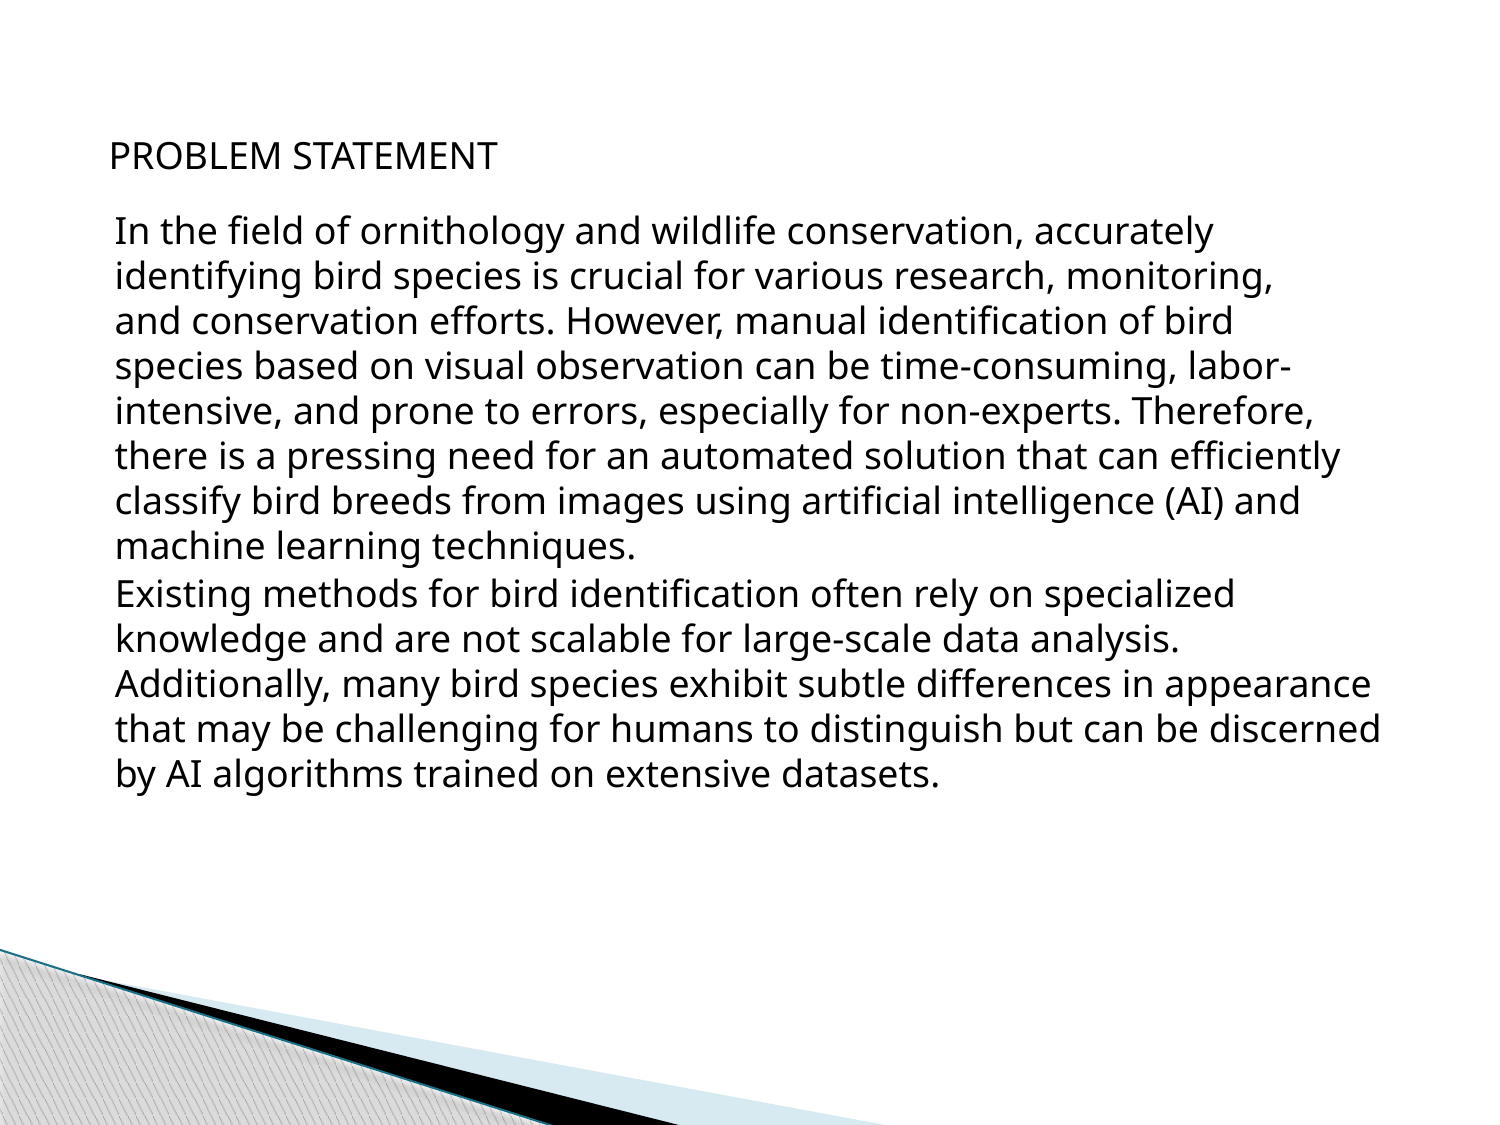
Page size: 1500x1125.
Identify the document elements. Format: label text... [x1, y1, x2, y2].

text_box Existing methods for bird identification often rely on specialized knowledge and are not scalable for large-scale data analysis. Additionally, many bird species exhibit subtle differences in appearance that may be challenging for humans to distinguish but can be discerned by AI algorithms trained on extensive datasets. [99, 562, 1413, 803]
text_box In the field of ornithology and wildlife conservation, accurately identifying bird species is crucial for various research, monitoring, and conservation efforts. However, manual identification of bird species based on visual observation can be time-consuming, labor-intensive, and prone to errors, especially for non-experts. Therefore, there is a pressing need for an automated solution that can efficiently classify bird breeds from images using artificial intelligence (AI) and machine learning techniques. [99, 199, 1363, 562]
text_box PROBLEM STATEMENT [93, 124, 513, 185]
